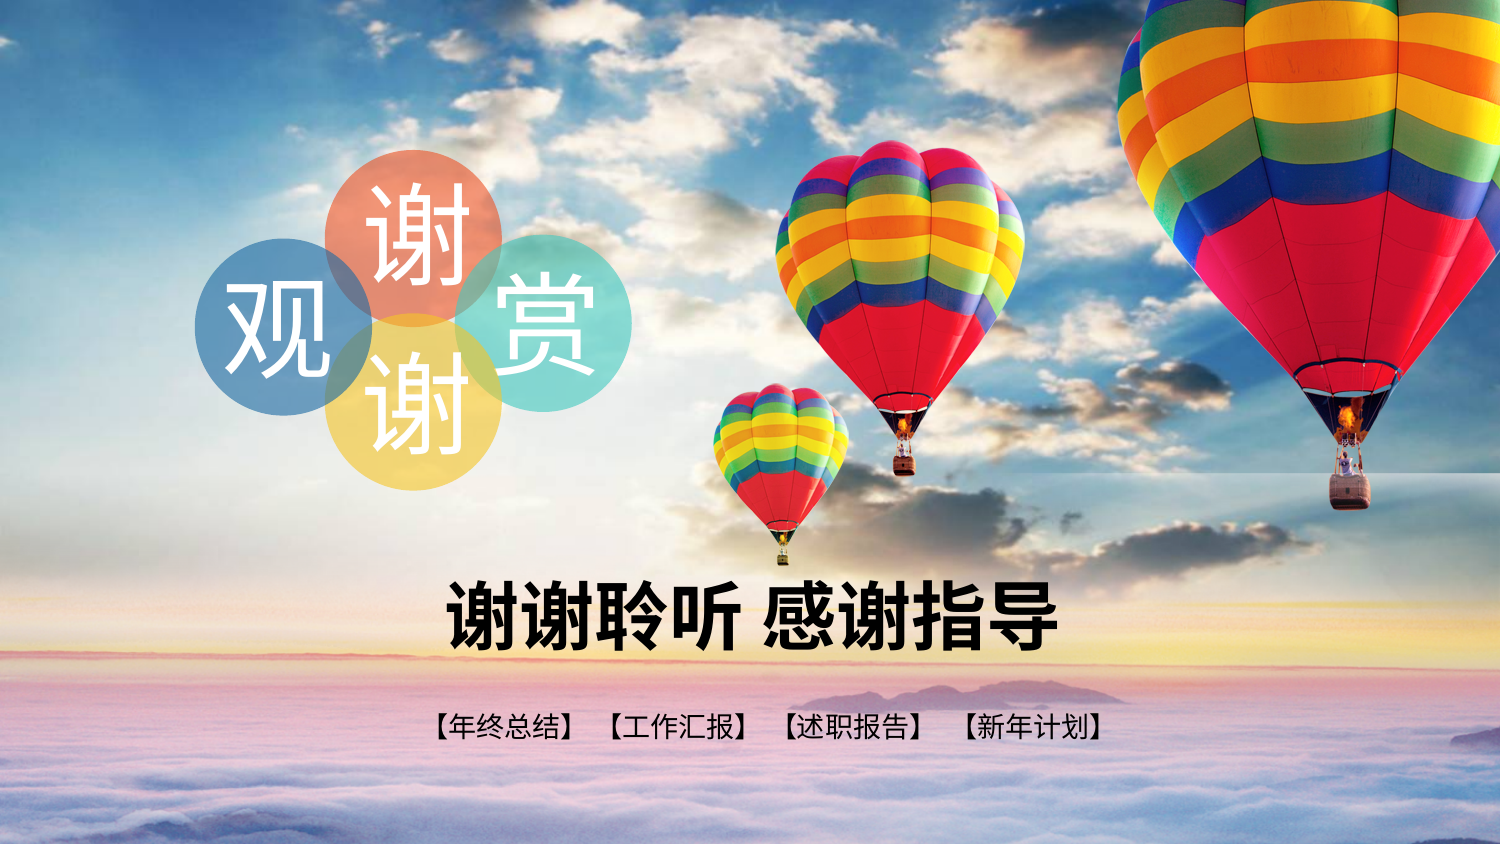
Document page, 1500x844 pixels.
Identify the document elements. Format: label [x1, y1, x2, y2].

picture [0, 0, 1500, 844]
text_box [454, 234, 632, 412]
text_box [324, 149, 502, 313]
text_box [194, 238, 373, 416]
text_box [324, 313, 502, 491]
